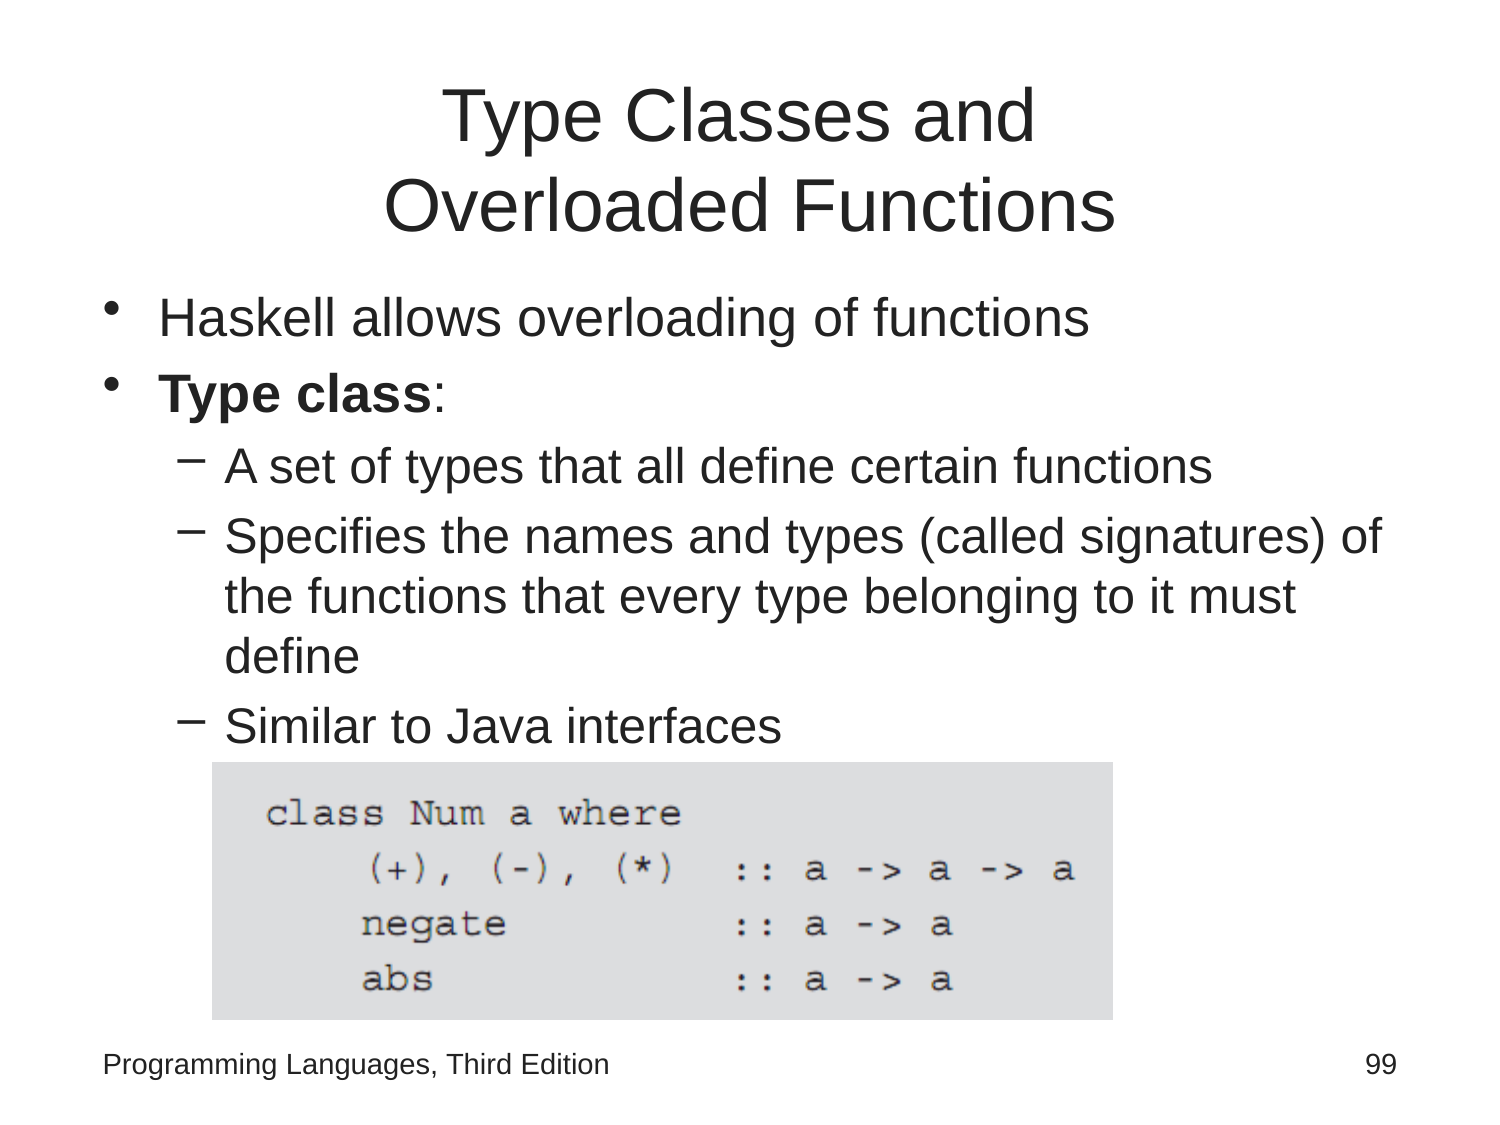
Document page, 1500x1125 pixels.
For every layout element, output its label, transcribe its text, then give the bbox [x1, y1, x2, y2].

list Haskell allows overloading of functions Type class: A set of types that all define certain functions Specifies the names and types (called signatures) of the functions that every type belonging to it must define Similar to Java interfaces [87, 275, 1413, 1025]
footer Programming Languages, Third Edition [87, 1037, 1051, 1101]
slide_number 99 [1074, 1037, 1413, 1101]
picture [212, 762, 1113, 1021]
title Type Classes and Overloaded Functions [87, 62, 1413, 250]
